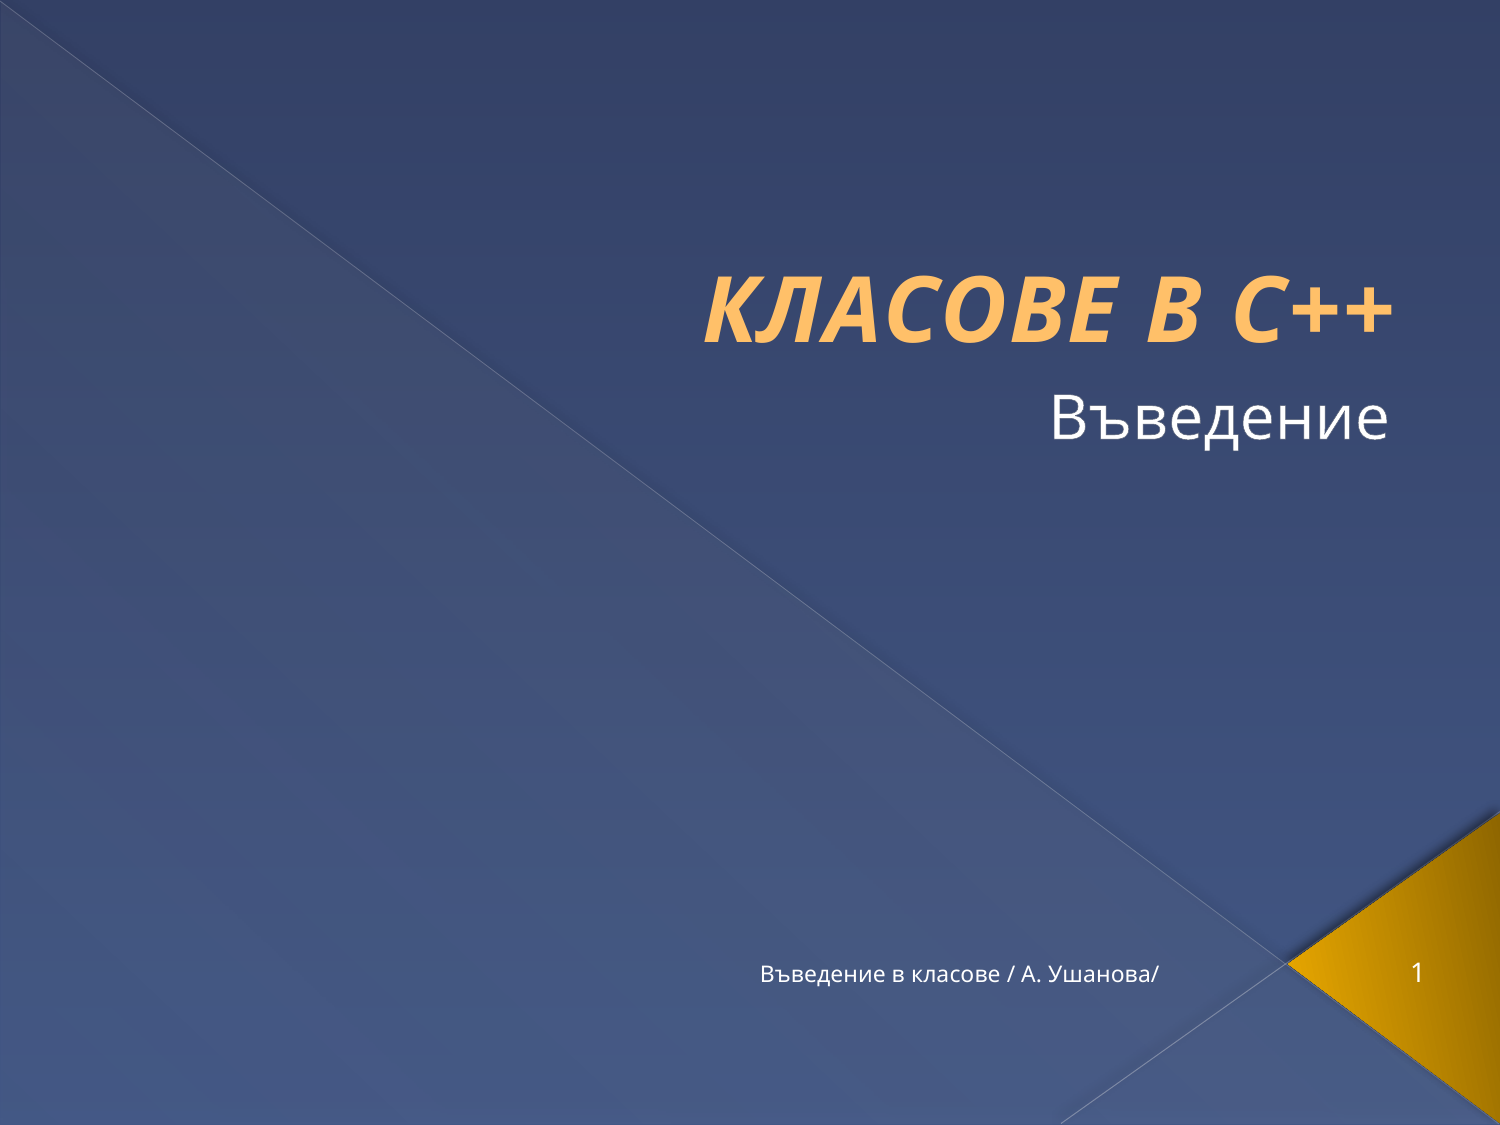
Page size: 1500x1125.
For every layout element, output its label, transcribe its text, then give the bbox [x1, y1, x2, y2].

title Класове в С++ [88, 127, 1412, 369]
slide_number 1 [1376, 943, 1460, 1004]
footer Въведение в класове / А. Ушанова/ [225, 926, 1175, 987]
subtitle Въведение [88, 369, 1412, 657]
